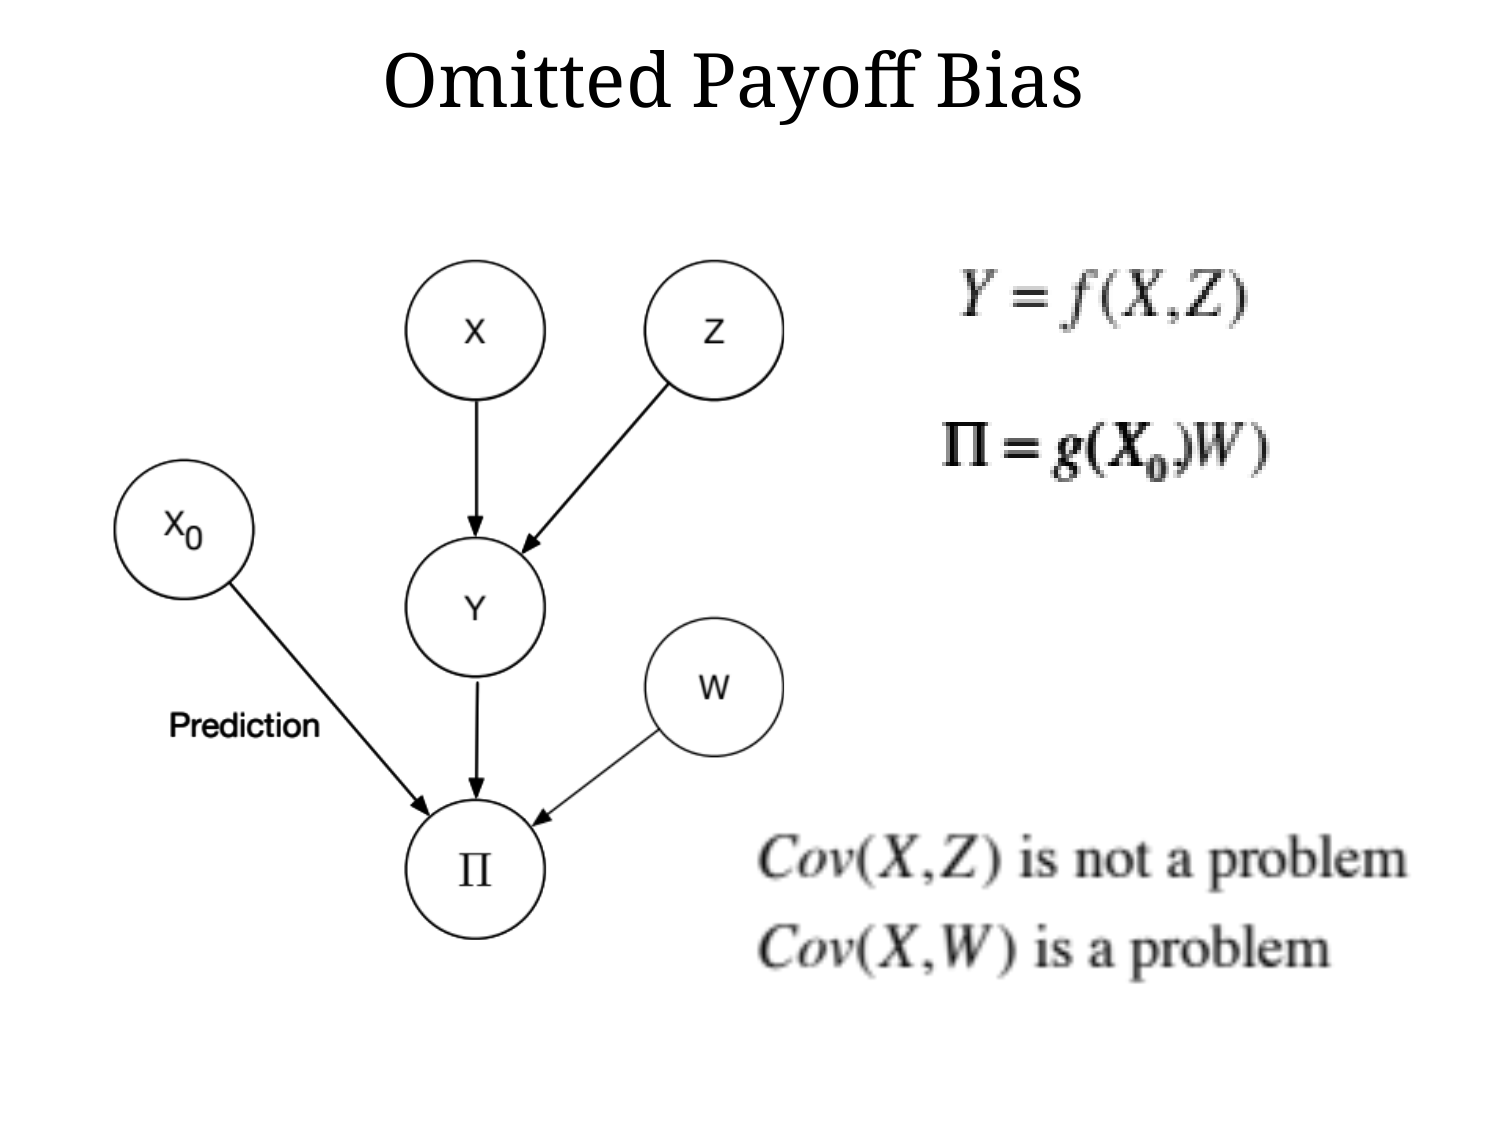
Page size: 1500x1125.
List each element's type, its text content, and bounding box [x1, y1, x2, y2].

picture [111, 257, 785, 940]
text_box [952, 257, 1253, 338]
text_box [935, 405, 1201, 492]
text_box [751, 820, 1416, 1066]
text_box Omitted Payoff Bias [367, 24, 1100, 130]
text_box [1201, 405, 1270, 492]
